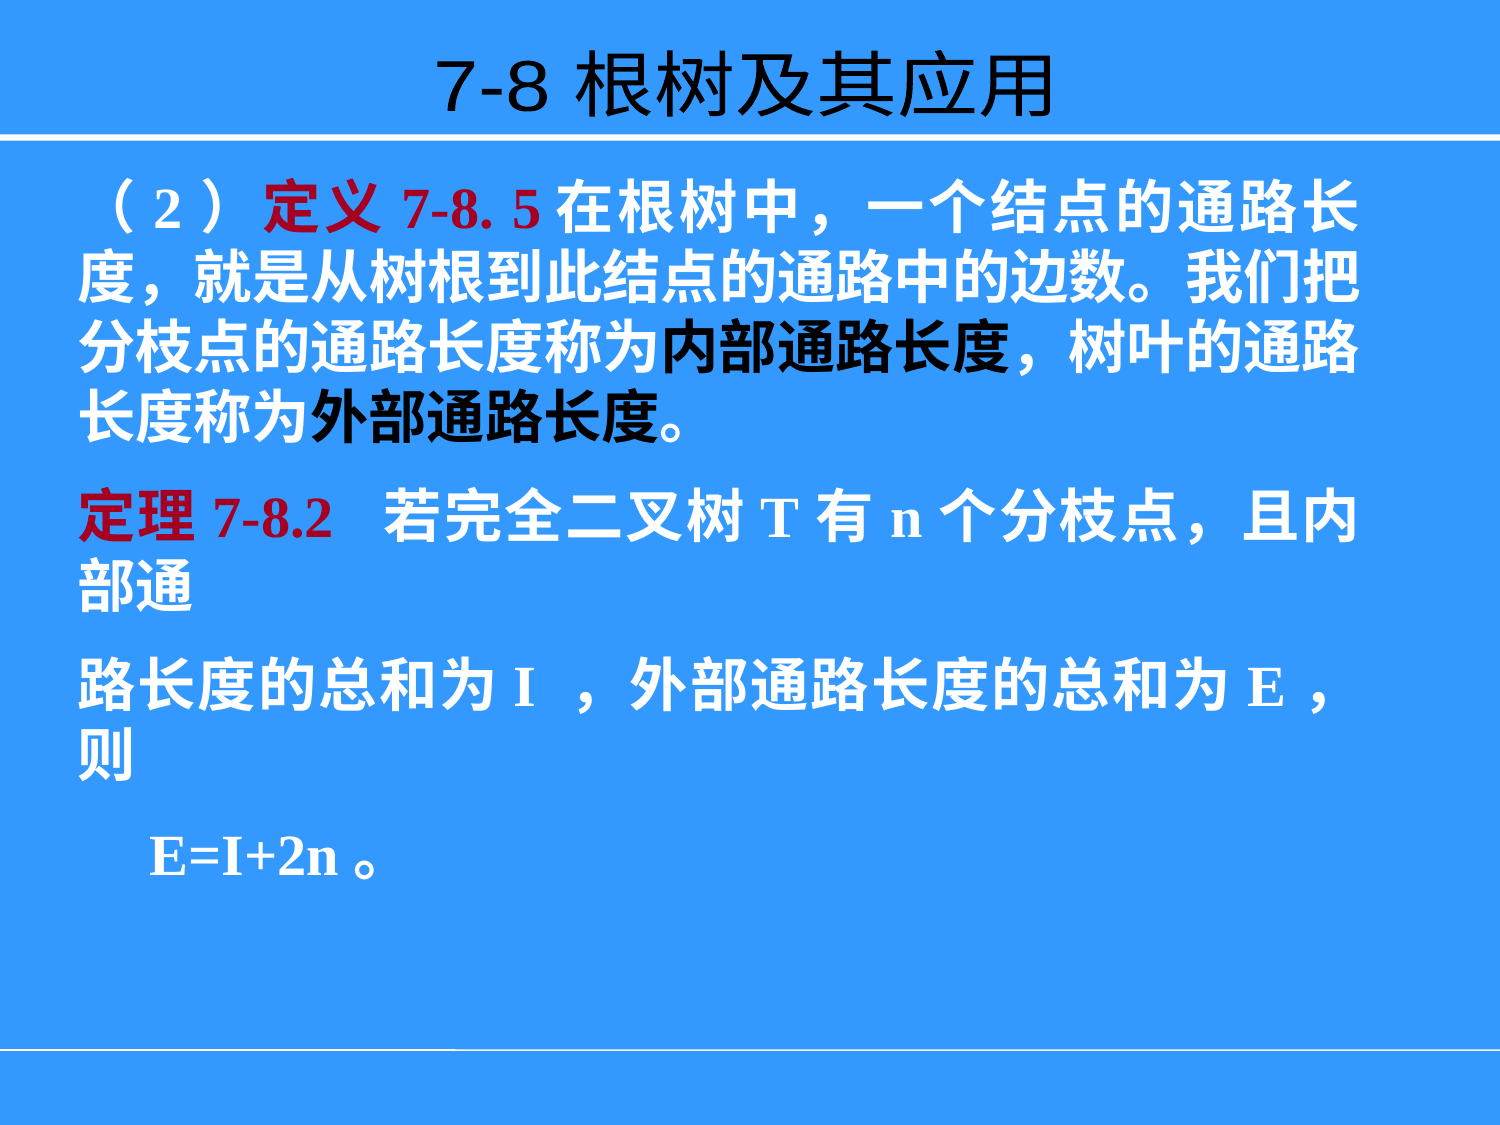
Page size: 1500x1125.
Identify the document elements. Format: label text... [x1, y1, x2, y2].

text_box （2）定义7-8. 5 在根树中，一个结点的通路长度，就是从树根到此结点的通路中的边数。我们把分枝点的通路长度称为内部通路长度，树叶的通路长度称为外部通路长度。 定理7-8.2 若完全二叉树T有n个分枝点，且内部通 路长度的总和为I ，外部通路长度的总和为E，则 E=I+2n。 [62, 162, 1375, 895]
